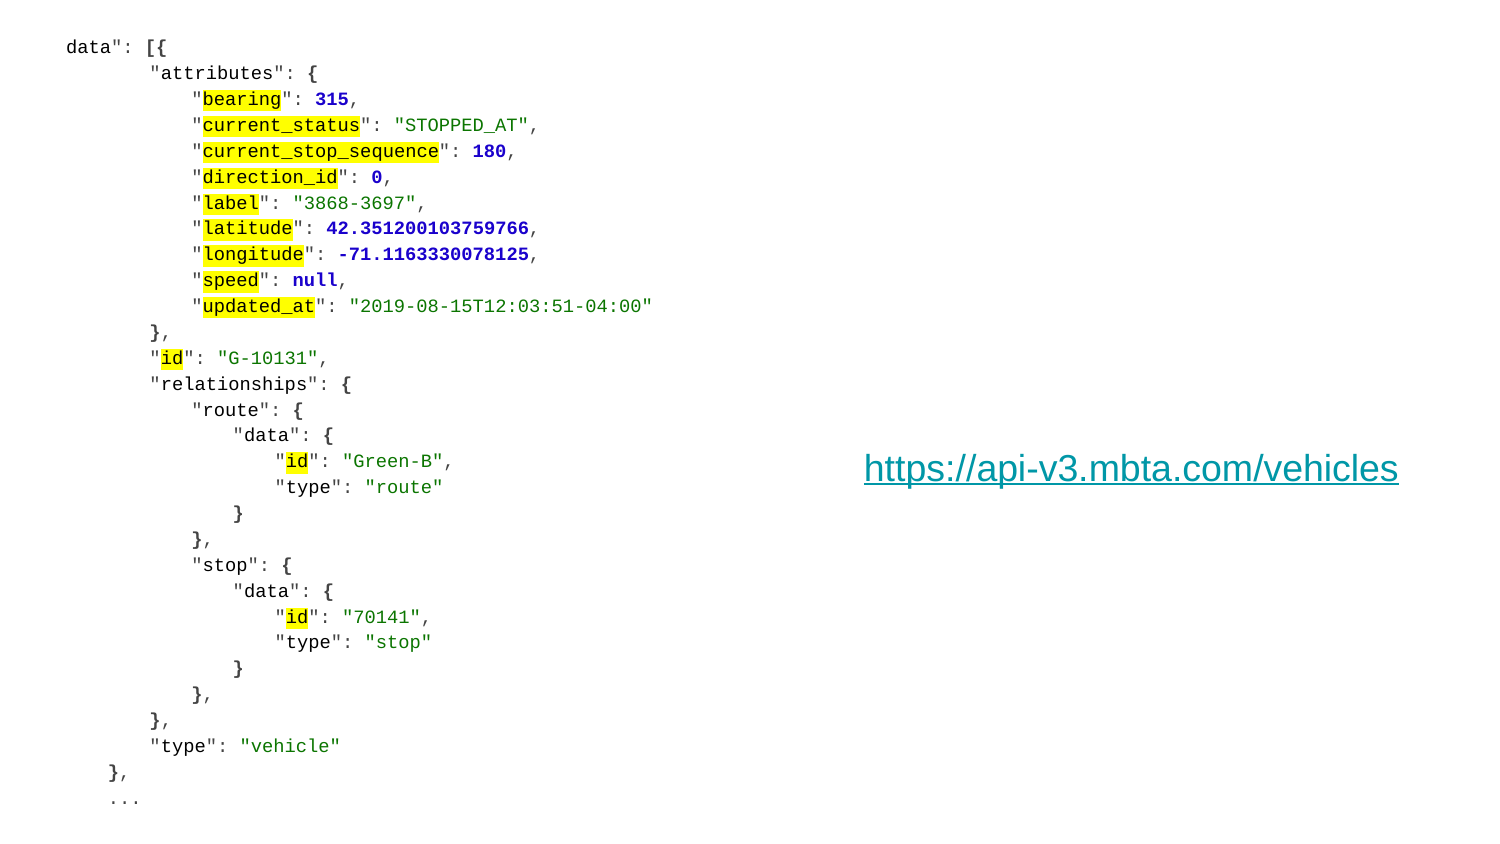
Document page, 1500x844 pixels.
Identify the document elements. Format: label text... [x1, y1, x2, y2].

list data": [{ "attributes": { "bearing": 315, "current_status": "STOPPED_AT", "current_stop_sequence": 180, "direction_id": 0, "label": "3868-3697", "latitude": 42.351200103759766, "longitude": -71.1163330078125, "speed": null, "updated_at": "2019-08-15T12:03:51-04:00" }, "id": "G-10131", "relationships": { "route": { "data": { "id": "Green-B", "type": "route" } }, "stop": { "data": { "id": "70141", "type": "stop" } }, }, "type": "vehicle" }, ... [51, 16, 1449, 578]
text_box https://api-v3.mbta.com/vehicles [848, 421, 1500, 655]
